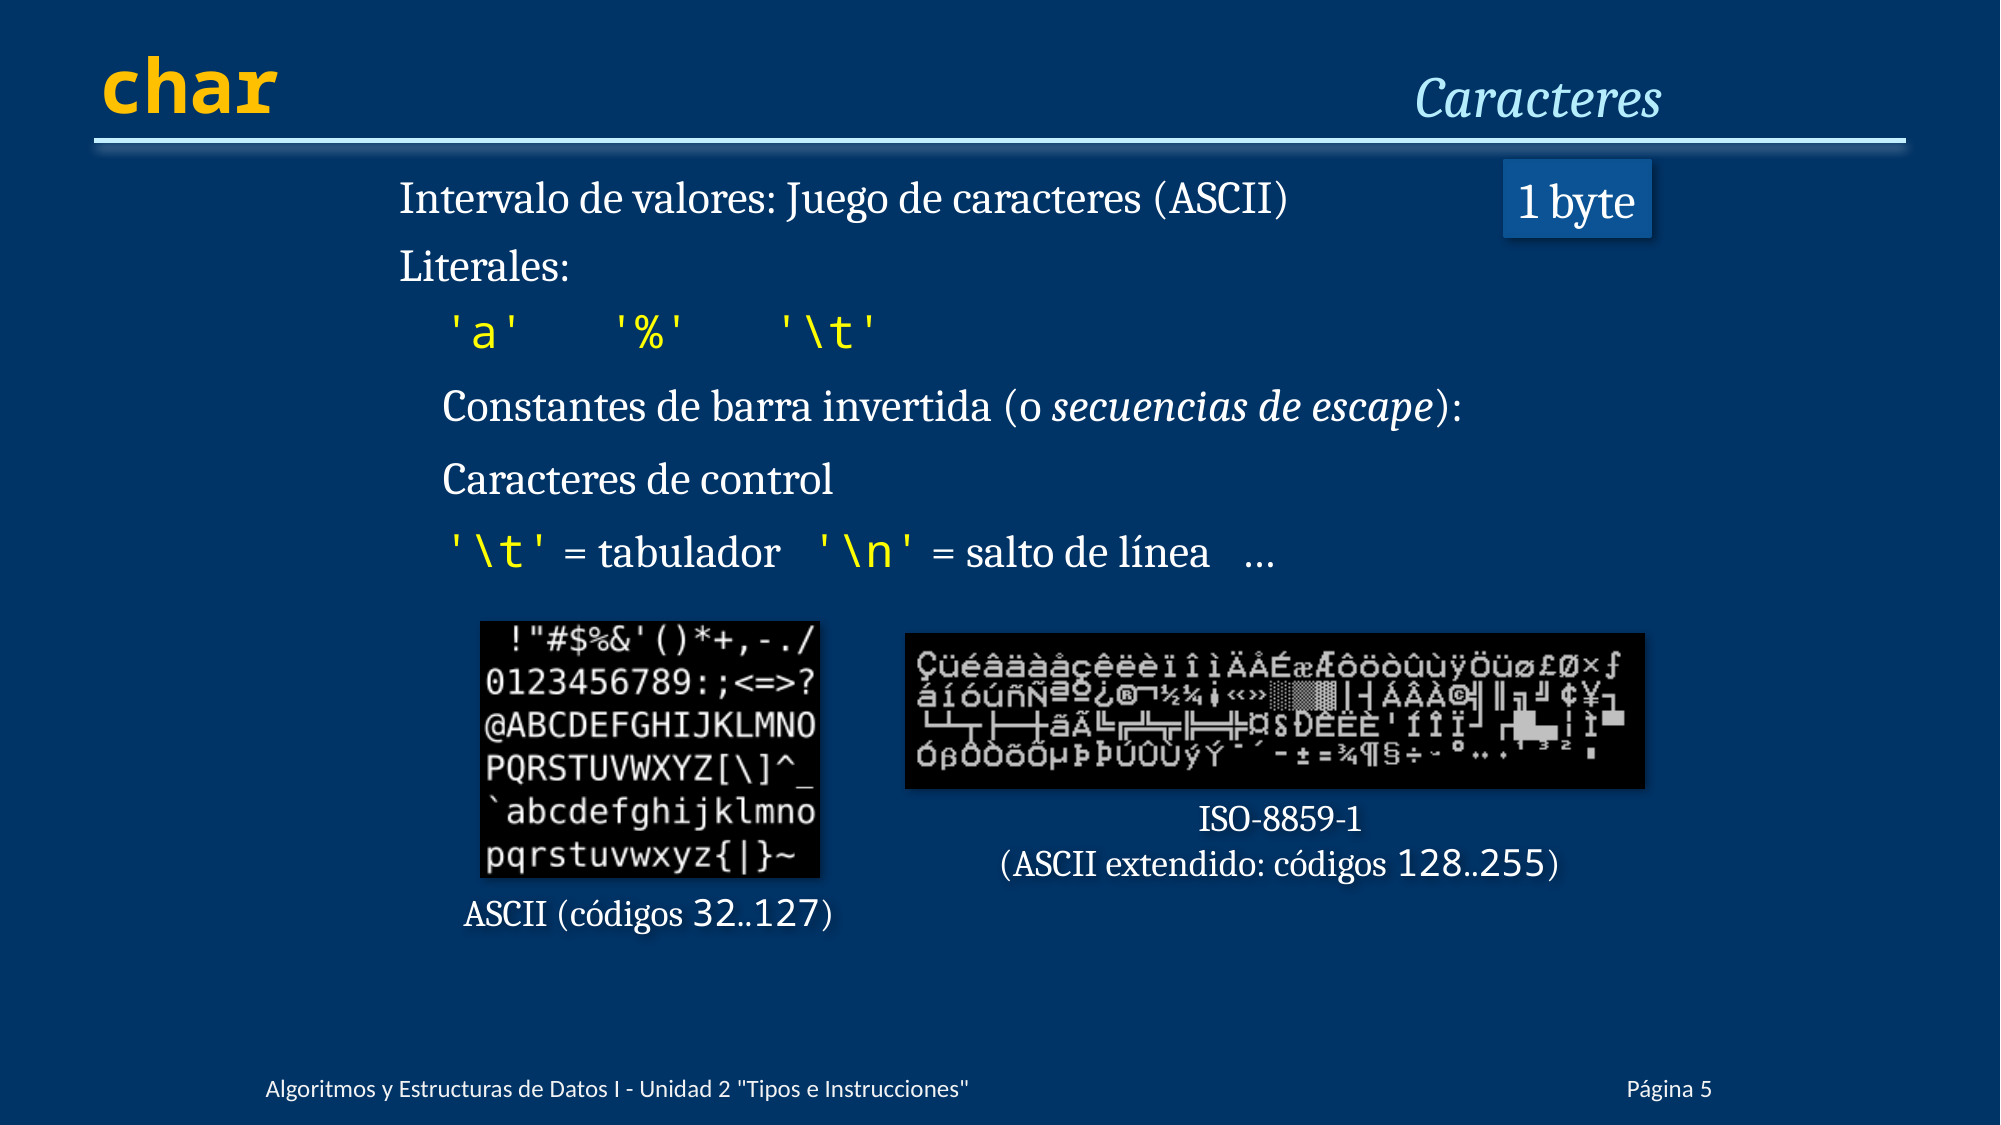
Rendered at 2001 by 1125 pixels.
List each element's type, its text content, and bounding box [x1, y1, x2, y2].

text_box 1 byte [1503, 159, 1652, 238]
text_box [905, 633, 1646, 894]
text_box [444, 621, 853, 943]
text_box Caracteres [1401, 51, 1678, 137]
list Intervalo de valores: Juego de caracteres (ASCII) Literales: 'a' '%' '\t' Constantes de barra invertida (o secuencias de escape): Caracteres de control '\t' = tabulador '\n' = salto de línea … [324, 160, 1675, 1000]
list [modificadores] tipo lista_de_variables; Opcional lista_de_variables int i, j, l; short int unidades; unsigned short int monedas; double balance, beneficio, perdida; [898, 634, 1651, 906]
list [modificadores] tipo lista_de_variables; Opcional lista_de_variables int i, j, l; short int unidades; unsigned short int monedas; double balance, beneficio, perdida; [437, 622, 859, 955]
slide_number Página 52 [1515, 1042, 1713, 1103]
footer Algoritmos y Estructuras de Datos I - Unidad 2 "Tipos e Instrucciones" [265, 1042, 1485, 1103]
title char [99, 46, 1900, 129]
